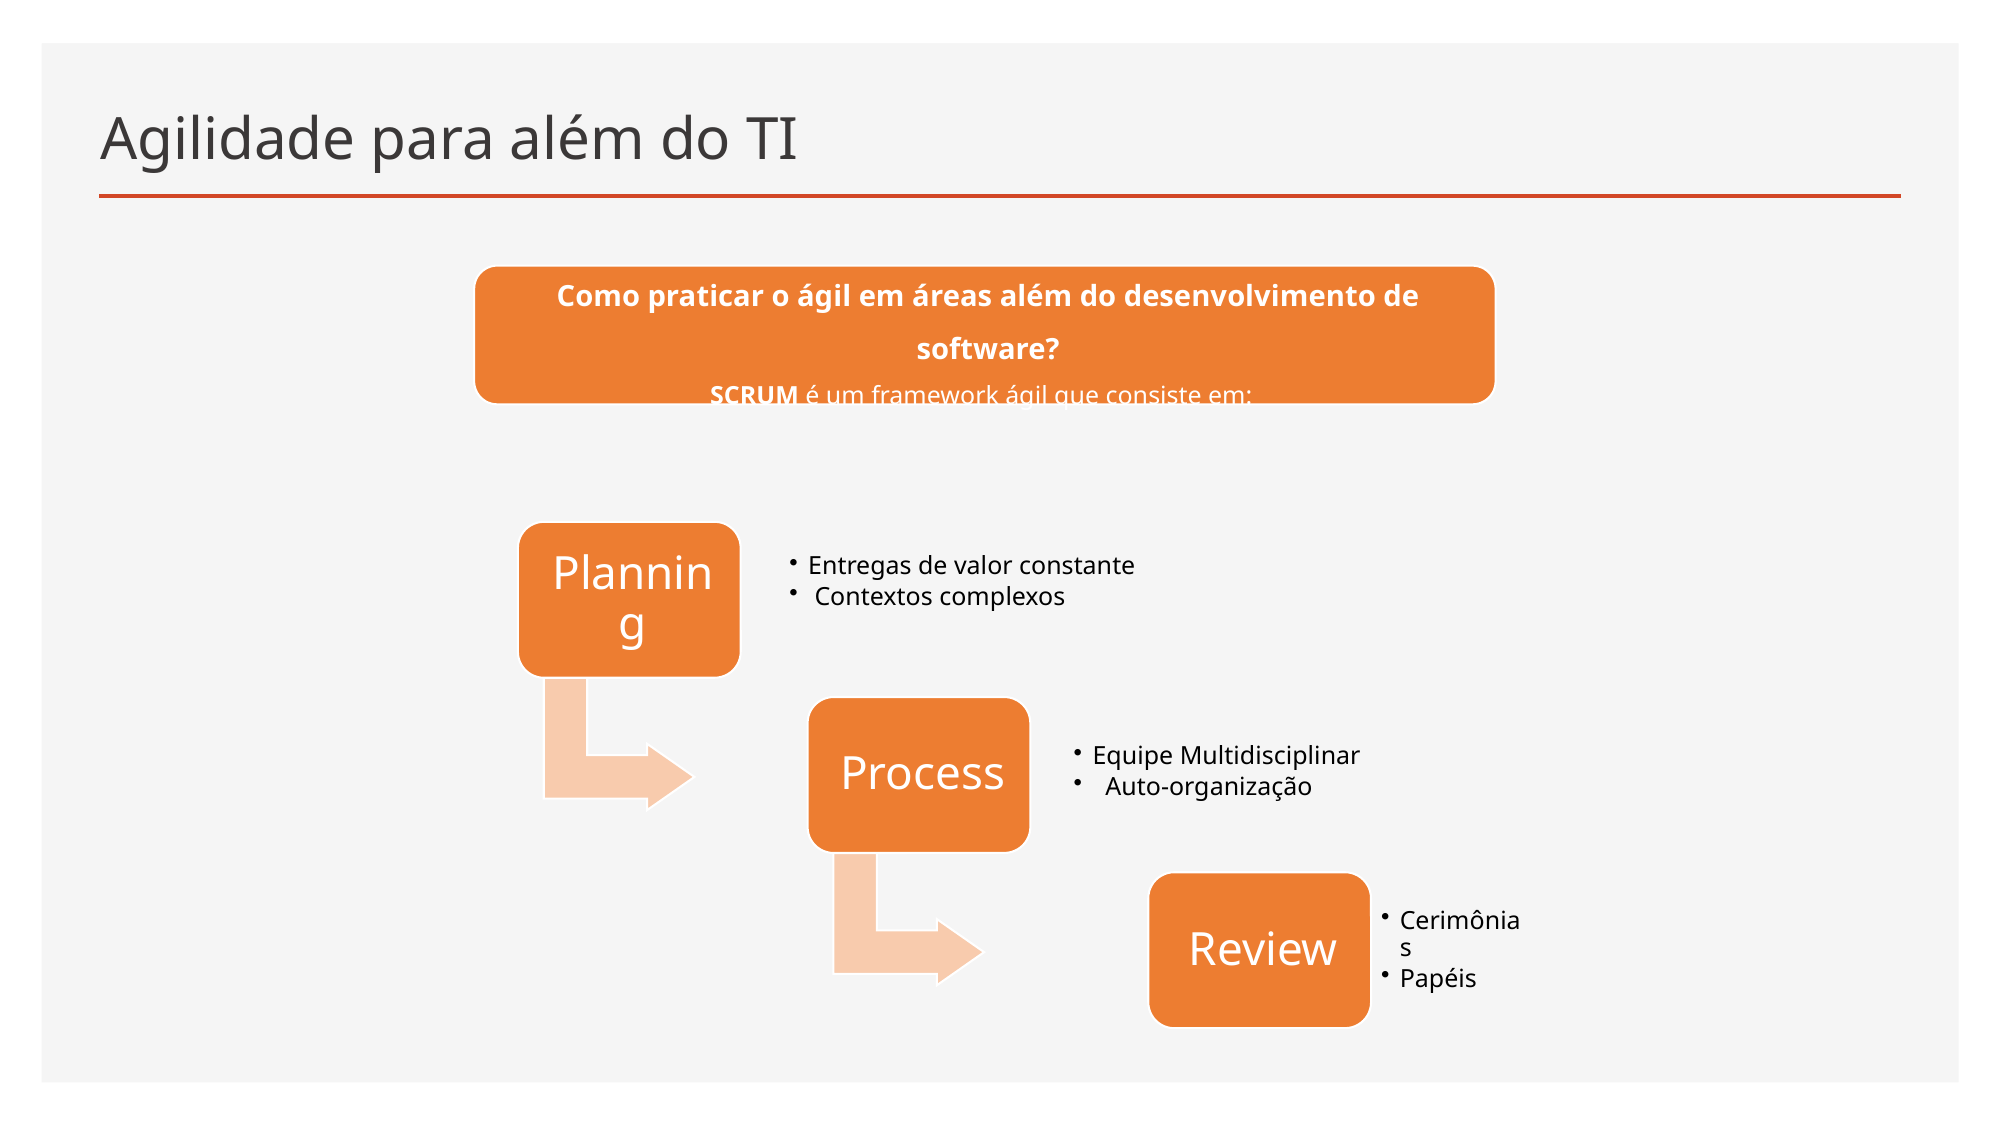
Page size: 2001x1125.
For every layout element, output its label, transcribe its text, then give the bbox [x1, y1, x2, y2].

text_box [419, 260, 1635, 405]
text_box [466, 468, 1534, 1082]
title Agilidade para além do TI [85, 73, 1214, 179]
